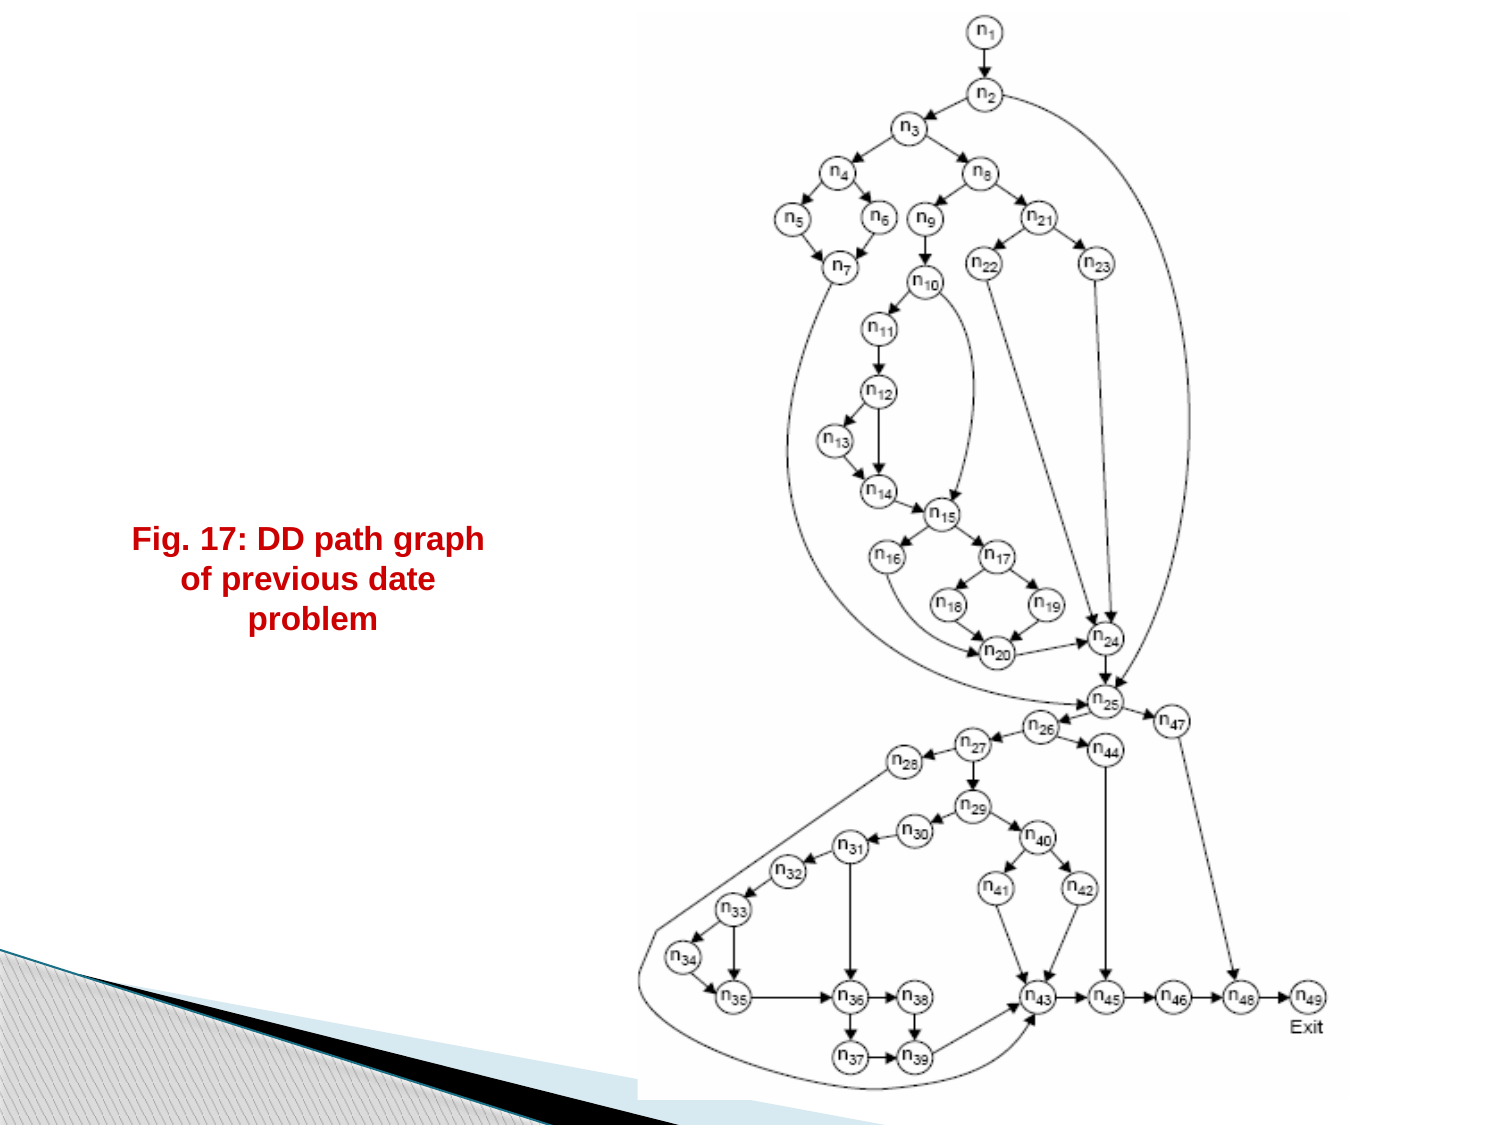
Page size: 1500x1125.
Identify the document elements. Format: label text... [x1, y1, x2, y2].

text_box Fig. 17: DD path graph of previous date problem [128, 515, 497, 637]
text_box [637, 12, 1350, 1100]
